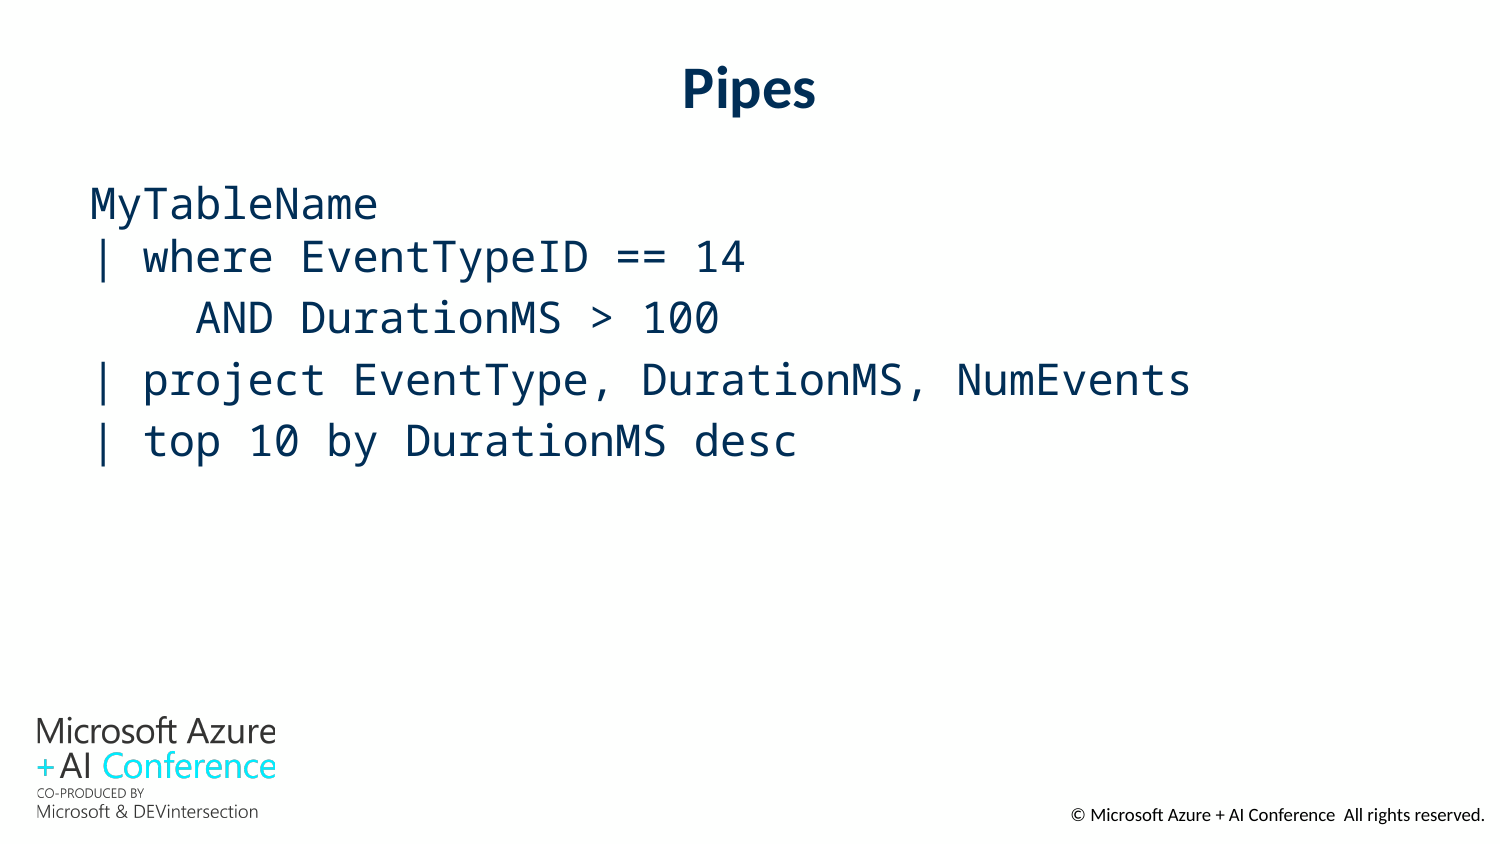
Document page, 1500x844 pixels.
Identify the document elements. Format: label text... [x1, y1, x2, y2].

title Pipes [74, 37, 1426, 132]
list MyTableName | where EventTypeID == 14 AND DurationMS > 100 | project EventType, DurationMS, NumEvents | top 10 by DurationMS desc [74, 168, 1426, 694]
